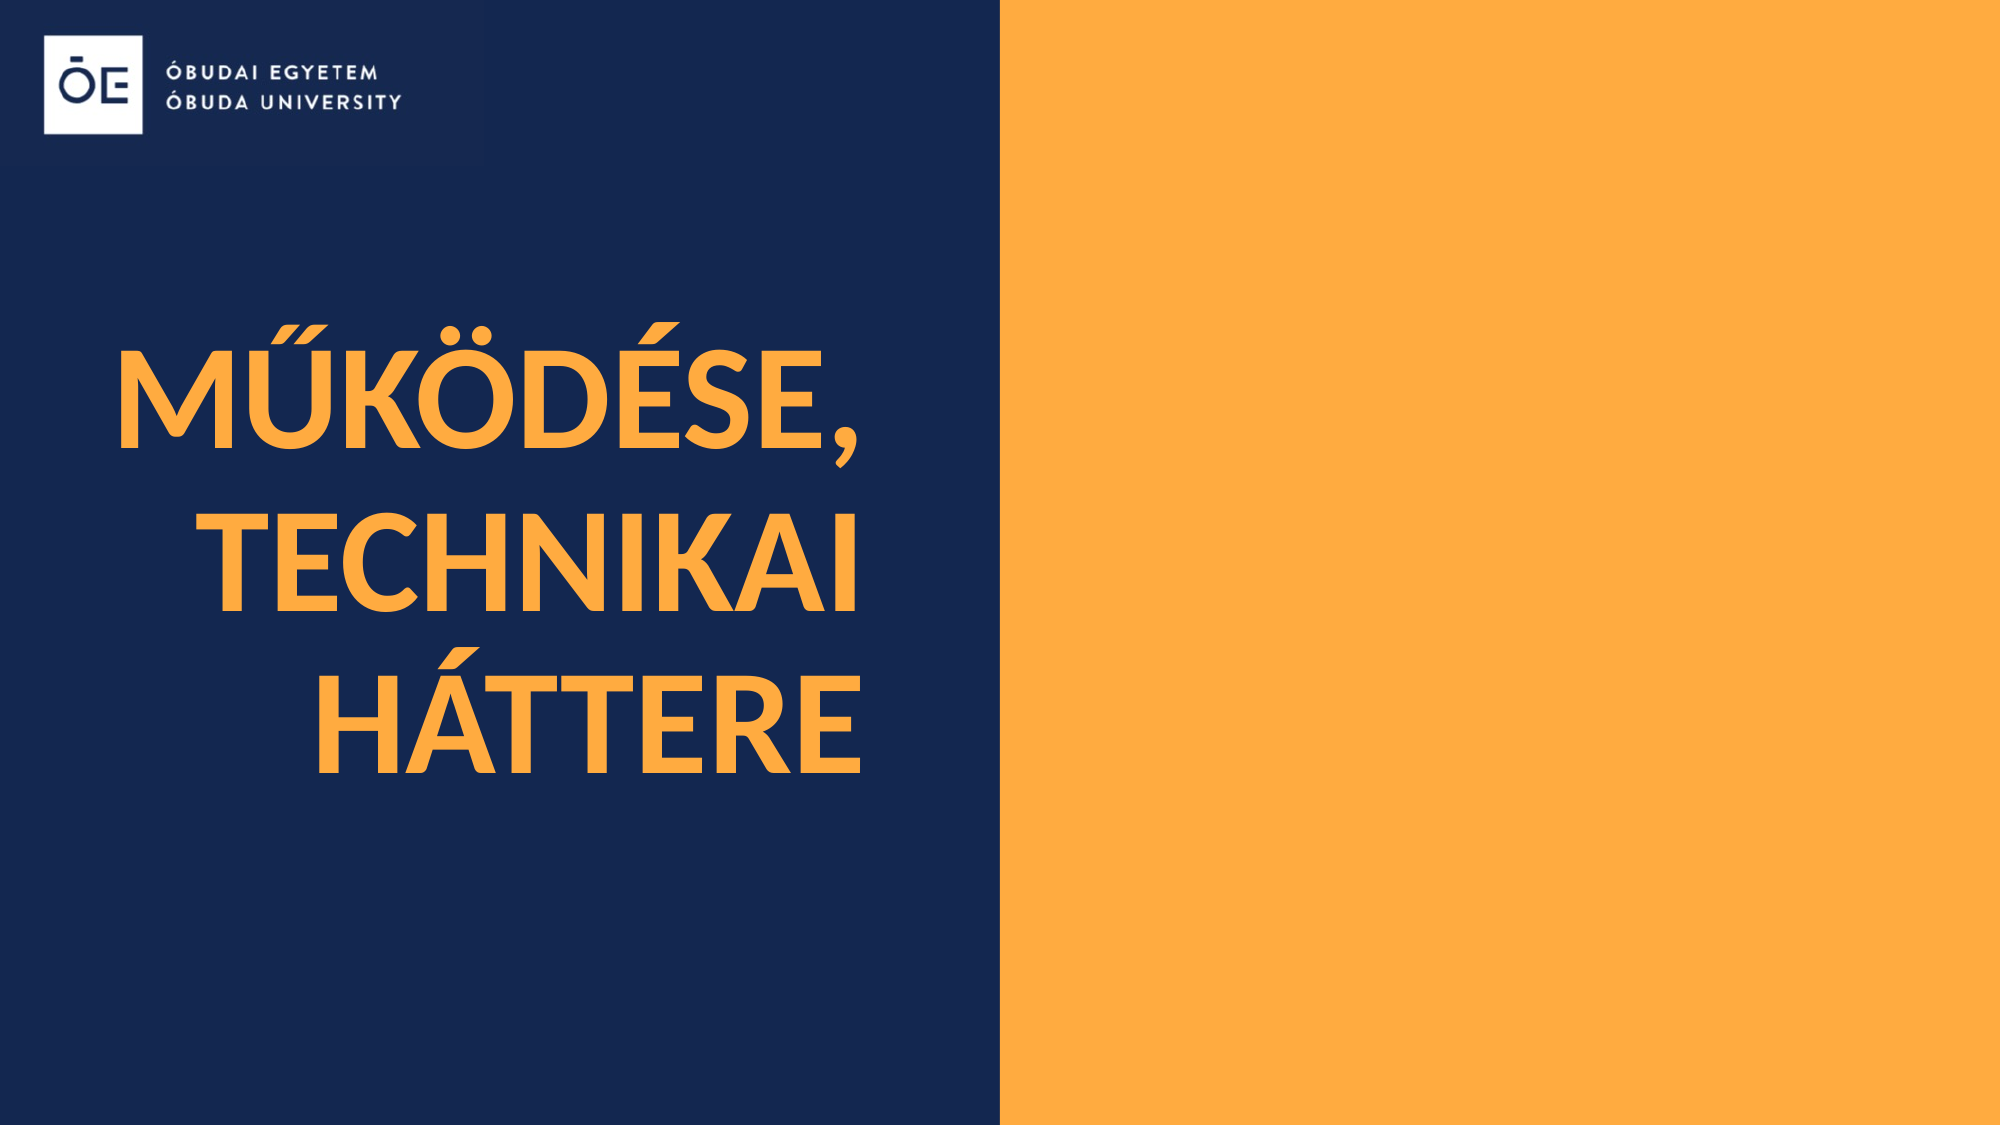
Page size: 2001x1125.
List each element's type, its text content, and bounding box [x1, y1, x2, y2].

picture [0, 0, 484, 166]
text_box [999, 0, 2000, 1125]
title MŰKÖDÉSE, TECHNIKAI HÁTTERE [37, 493, 882, 631]
